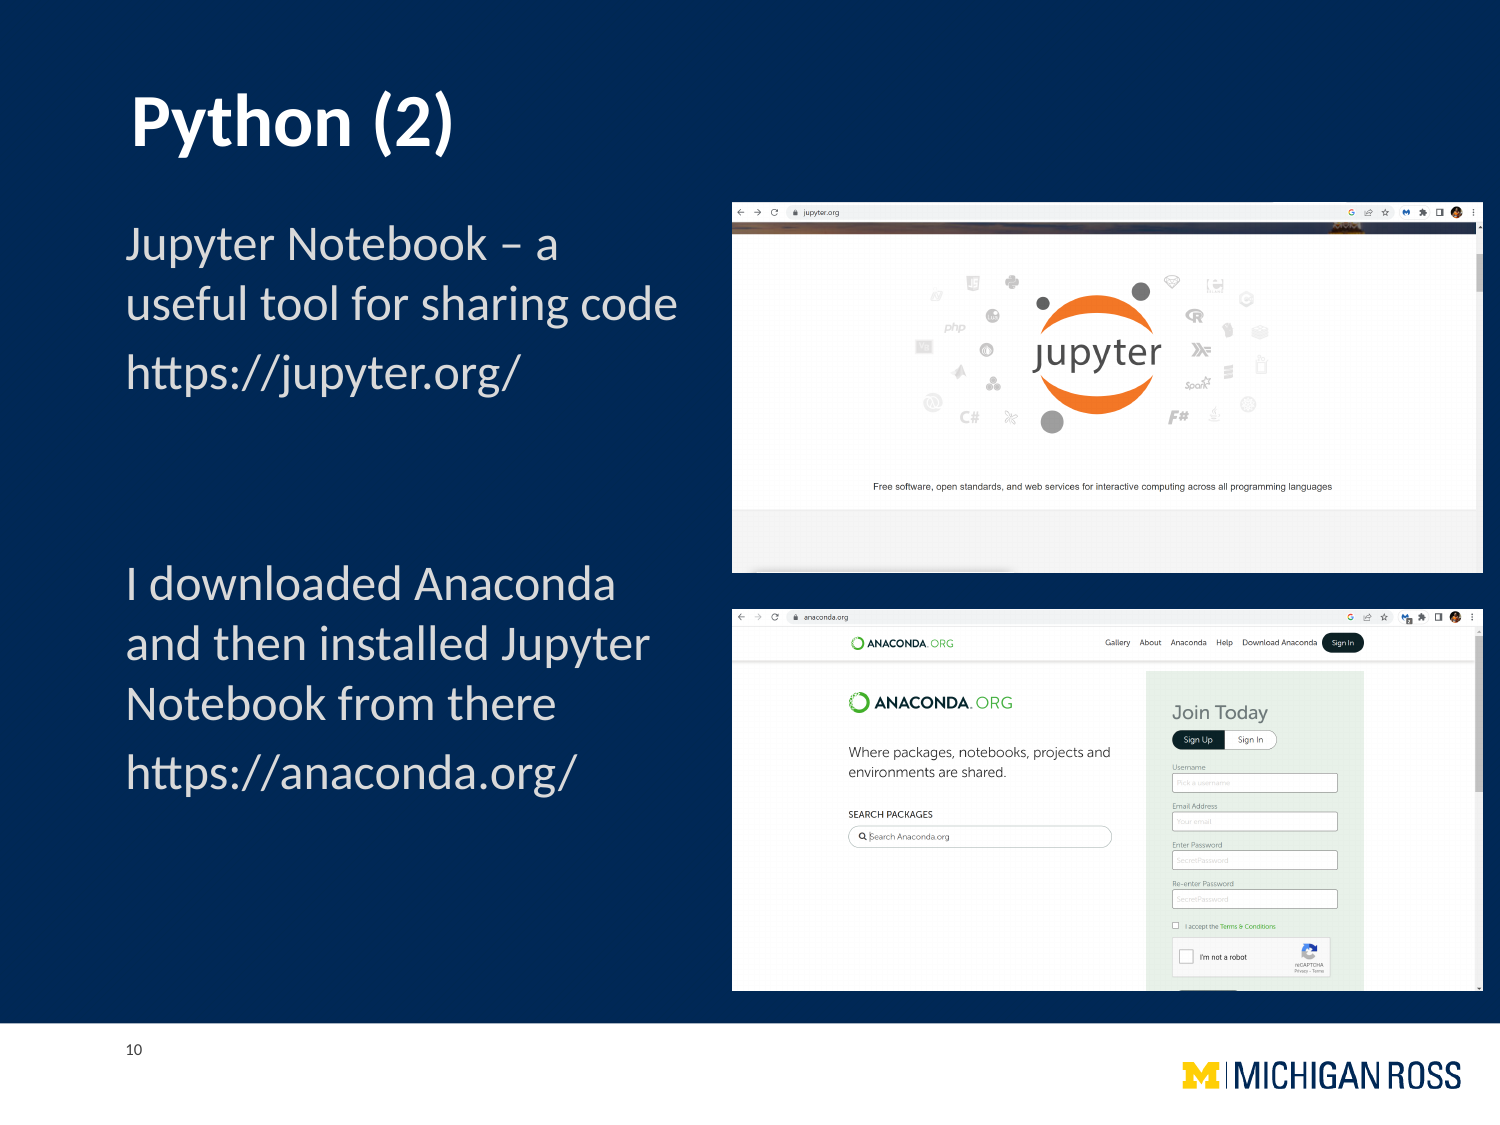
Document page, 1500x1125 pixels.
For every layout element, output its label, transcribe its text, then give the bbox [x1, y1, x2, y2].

picture [732, 202, 1483, 573]
title Python (2) [116, 62, 1483, 169]
picture [732, 609, 1483, 991]
list Jupyter Notebook – a useful tool for sharing code https://jupyter.org/ I downloaded Anaconda and then installed Jupyter Notebook from there https://anaconda.org/ [110, 202, 704, 980]
slide_number 10 [110, 1014, 165, 1066]
picture [1182, 1061, 1461, 1089]
